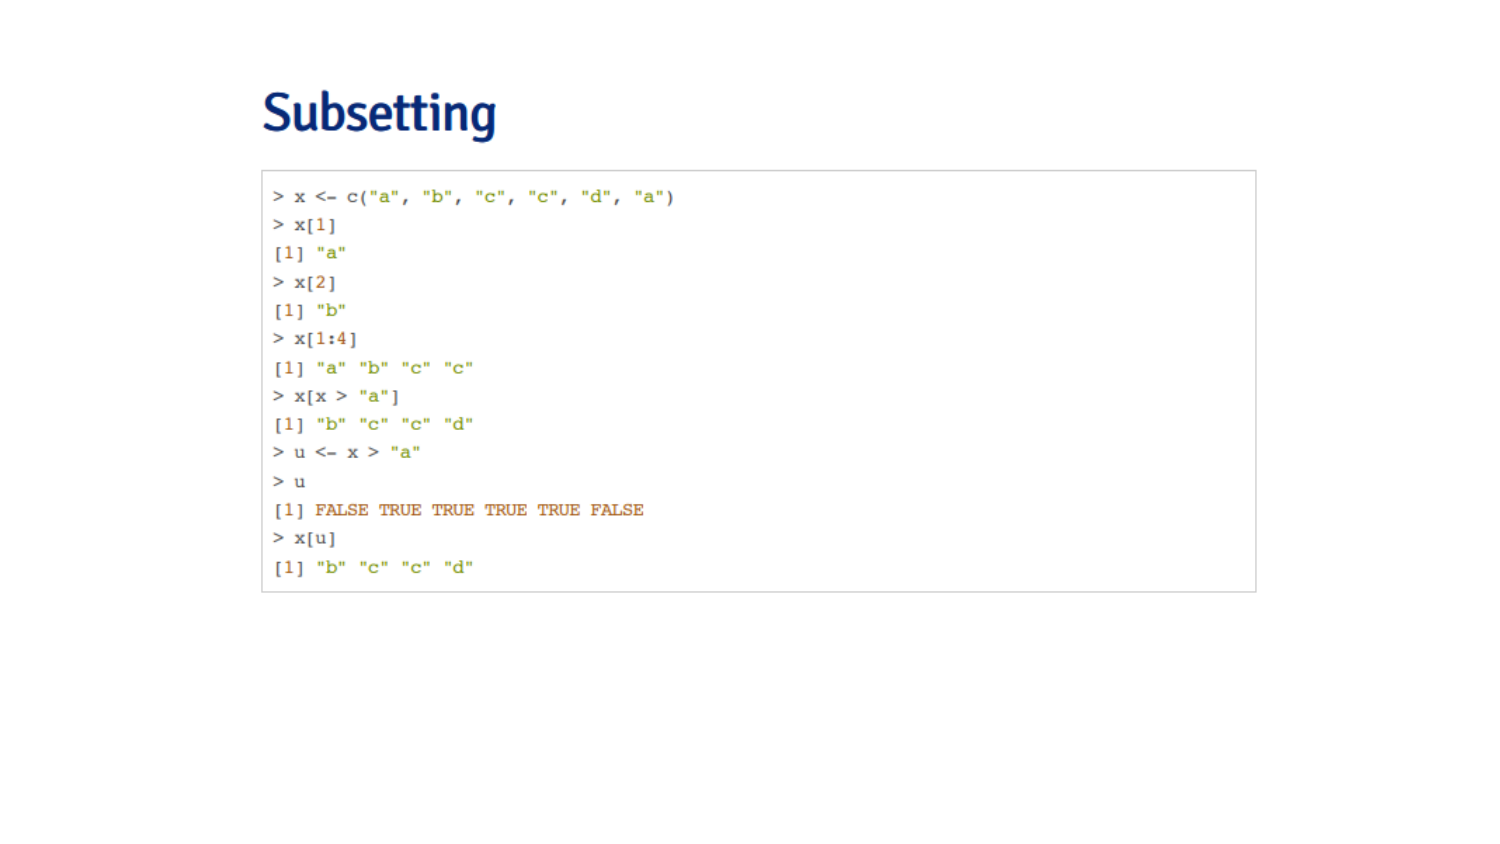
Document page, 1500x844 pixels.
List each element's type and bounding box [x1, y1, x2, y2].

picture [180, 24, 1320, 819]
